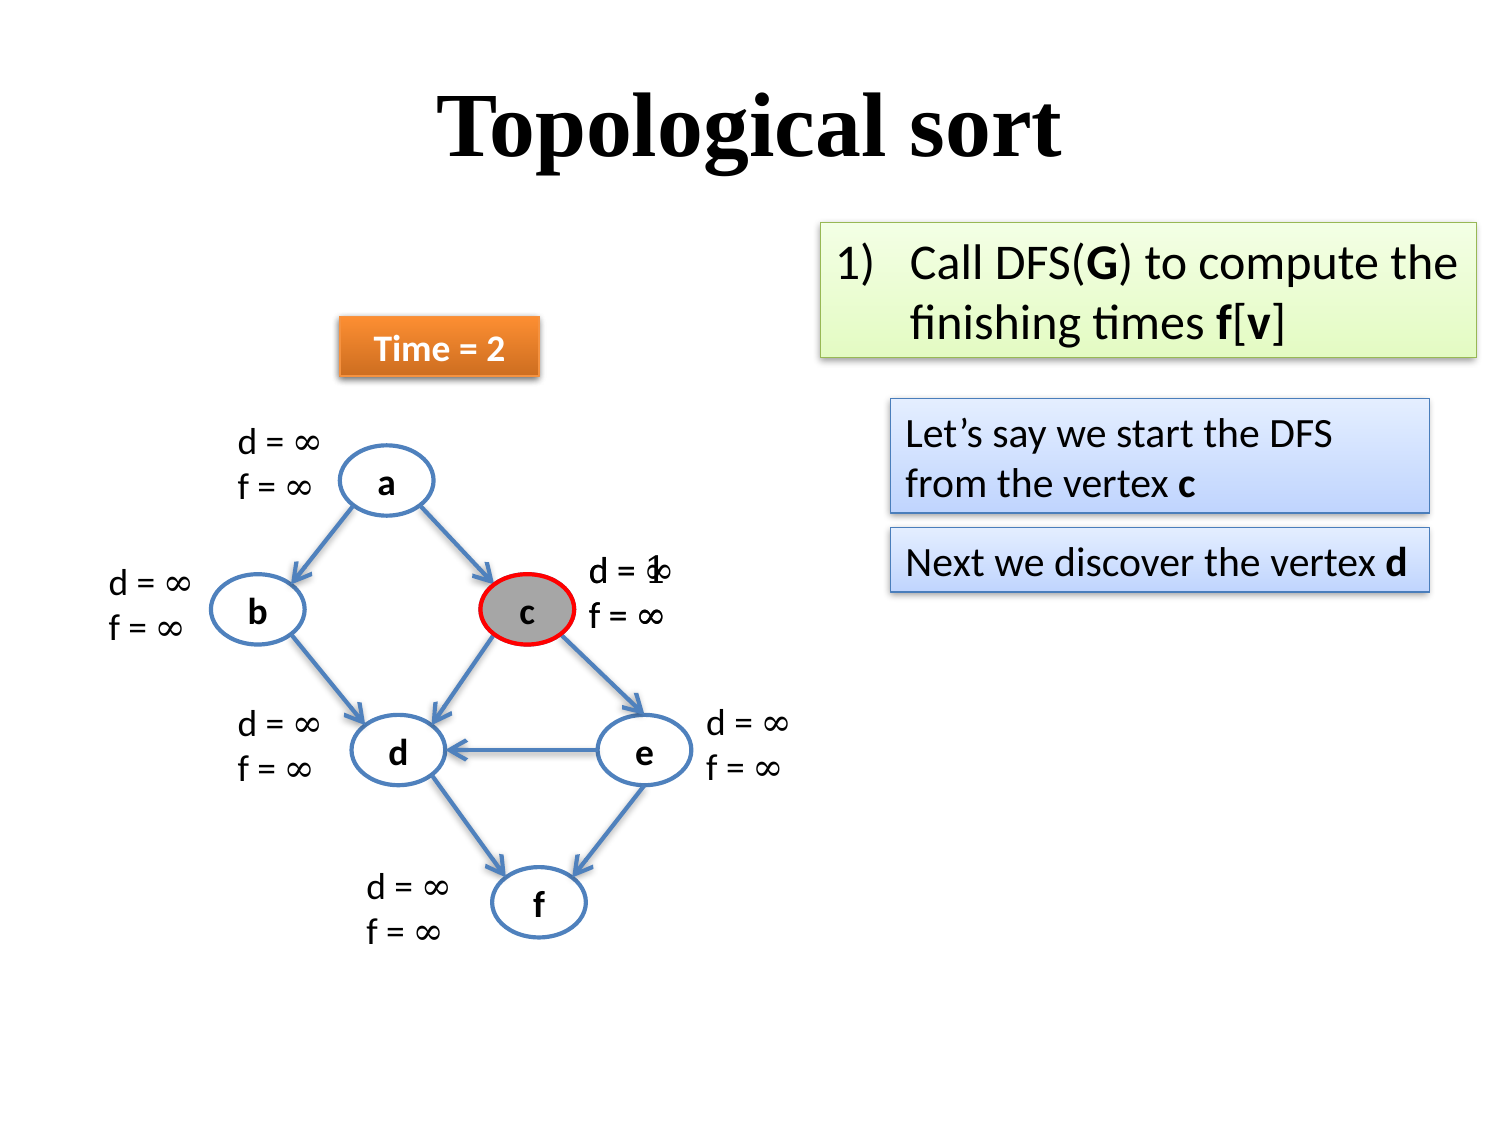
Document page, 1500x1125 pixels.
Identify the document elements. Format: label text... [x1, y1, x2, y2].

text_box d = 1 f = ∞ [574, 538, 715, 644]
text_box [417, 648, 509, 712]
text_box b [235, 572, 307, 647]
text_box a [364, 443, 436, 518]
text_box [561, 632, 644, 717]
text_box c [478, 572, 574, 647]
text_box f [493, 865, 588, 940]
title Topological sort [24, 26, 1475, 214]
text_box d = ∞ f = ∞ [222, 691, 364, 797]
text_box d = ∞ f = ∞ [222, 409, 364, 515]
text_box d = ∞ f = ∞ [93, 550, 235, 656]
text_box d = ∞ f = ∞ [351, 854, 493, 960]
text_box d = ∞ f = ∞ [691, 690, 832, 796]
text_box e [595, 712, 691, 788]
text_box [417, 788, 521, 864]
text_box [417, 507, 497, 583]
text_box Let’s say we start the DFS from the vertex c [890, 398, 1430, 514]
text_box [282, 513, 363, 577]
text_box Time = 2 [339, 316, 540, 377]
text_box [561, 794, 655, 868]
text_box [282, 642, 374, 718]
text_box d [364, 712, 447, 788]
text_box Next we discover the vertex d [890, 527, 1430, 593]
text_box Call DFS(G) to compute the finishing times f[v] [820, 222, 1477, 358]
